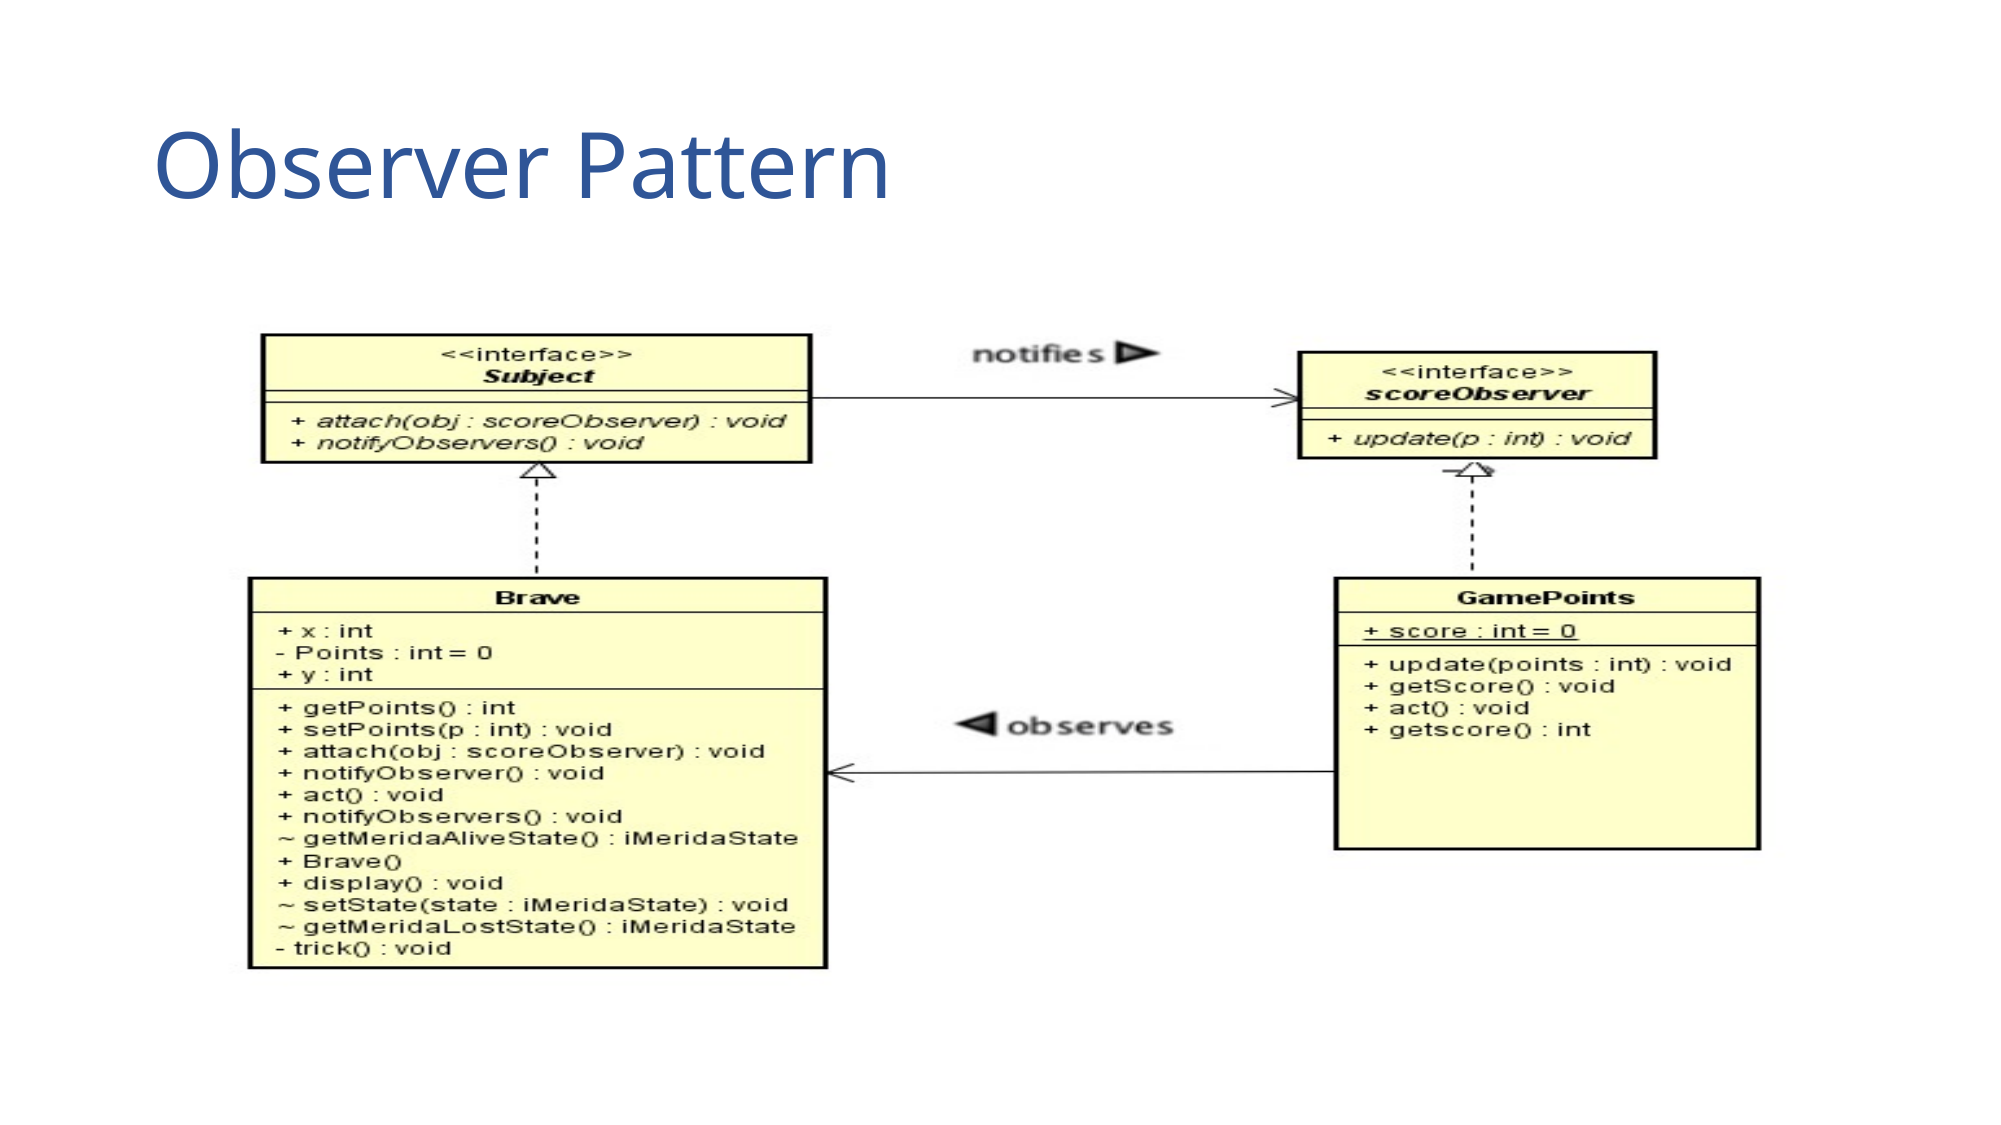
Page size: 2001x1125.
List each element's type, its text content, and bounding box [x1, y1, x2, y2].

title Observer Pattern [137, 59, 1863, 278]
picture [137, 296, 1902, 1036]
